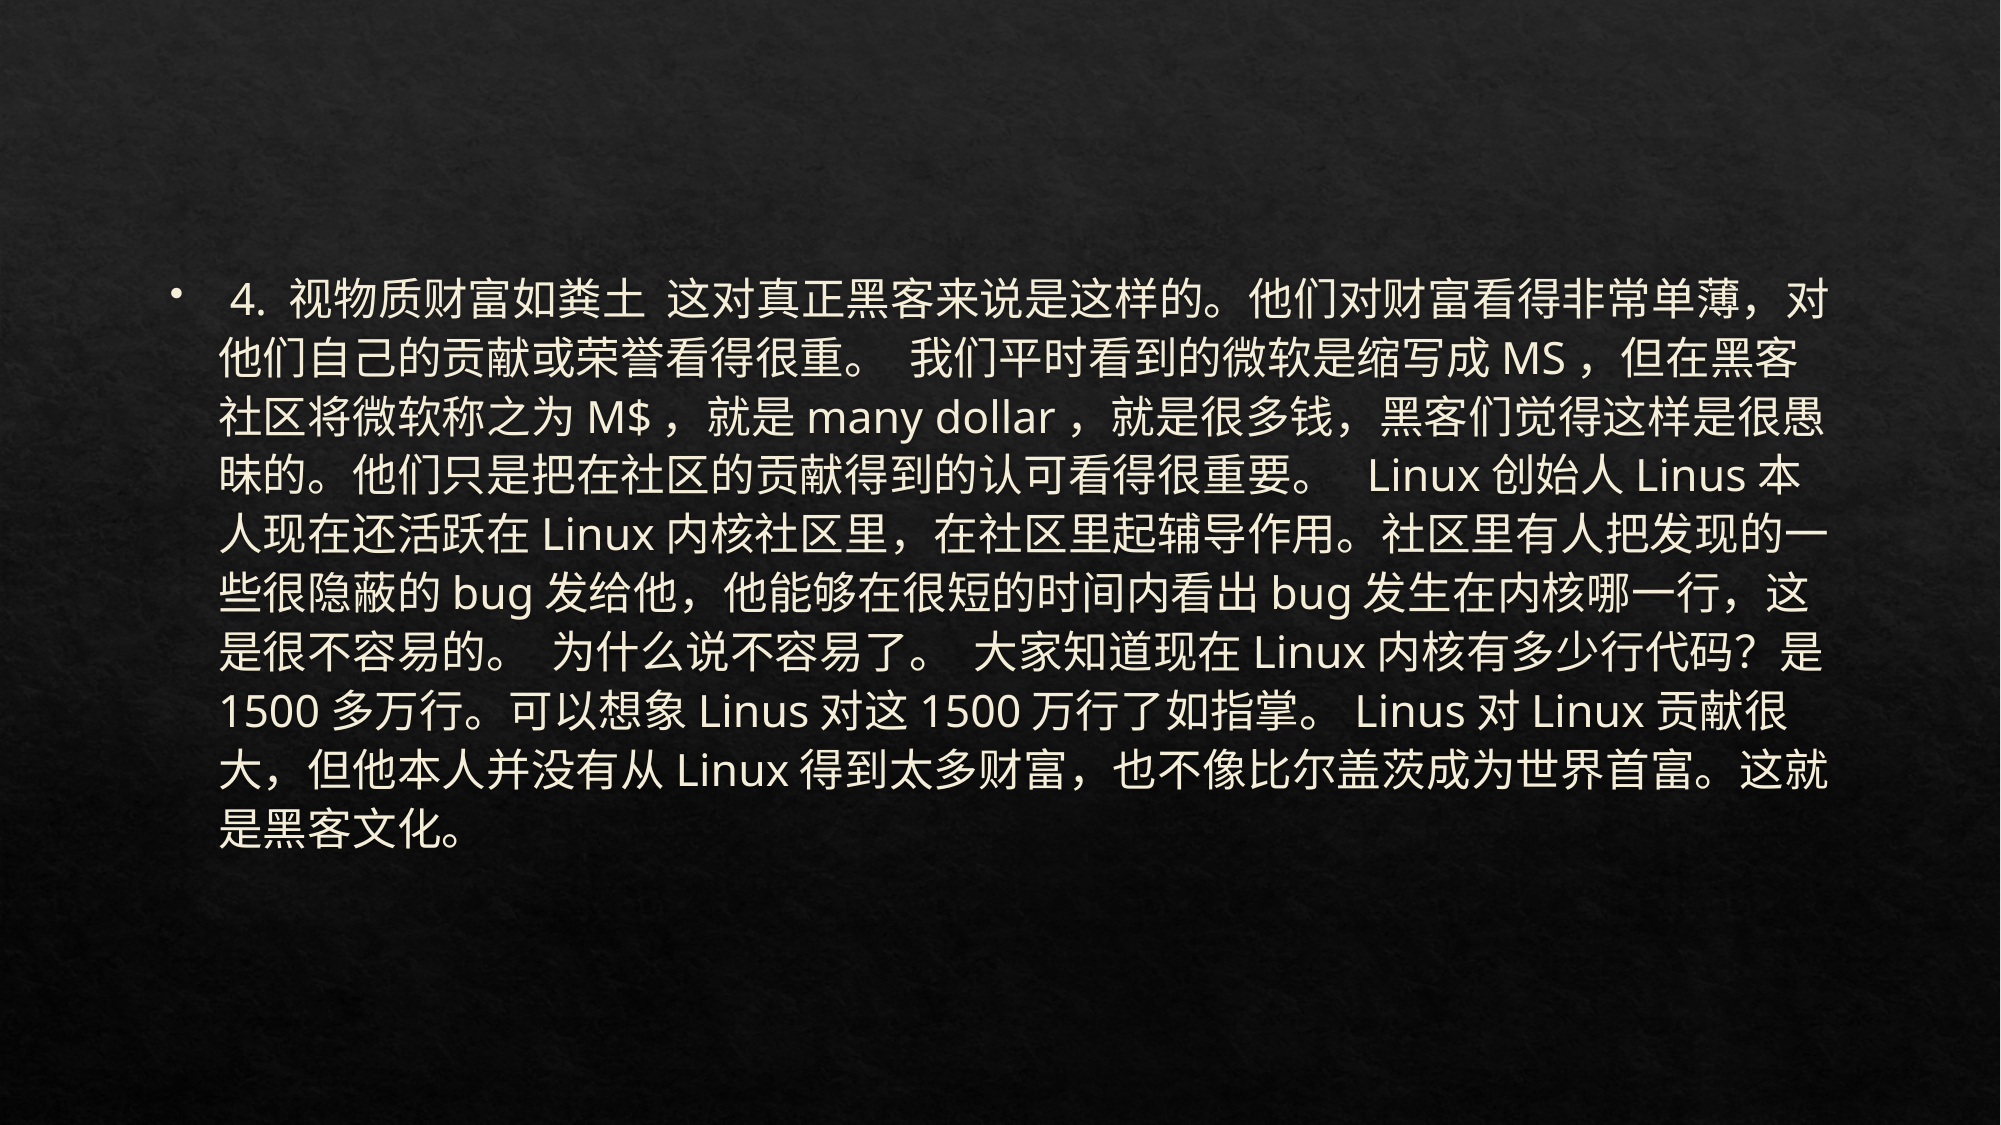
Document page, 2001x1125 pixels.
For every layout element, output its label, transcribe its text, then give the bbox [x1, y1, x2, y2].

list 4. 视物质财富如粪土 这对真正黑客来说是这样的。他们对财富看得非常单薄，对他们自己的贡献或荣誉看得很重。 我们平时看到的微软是缩写成MS，但在黑客社区将微软称之为M$，就是many dollar，就是很多钱，黑客们觉得这样是很愚昧的。他们只是把在社区的贡献得到的认可看得很重要。 Linux创始人Linus本人现在还活跃在Linux内核社区里，在社区里起辅导作用。社区里有人把发现的一些很隐蔽的bug发给他，他能够在很短的时间内看出bug发生在内核哪一行，这是很不容易的。 为什么说不容易了。 大家知道现在Linux内核有多少行代码？是1500多万行。可以想象Linus对这1500万行了如指掌。Linus对Linux贡献很大，但他本人并没有从Linux得到太多财富，也不像比尔盖茨成为世界首富。这就是黑客文化。 [150, 257, 1850, 868]
